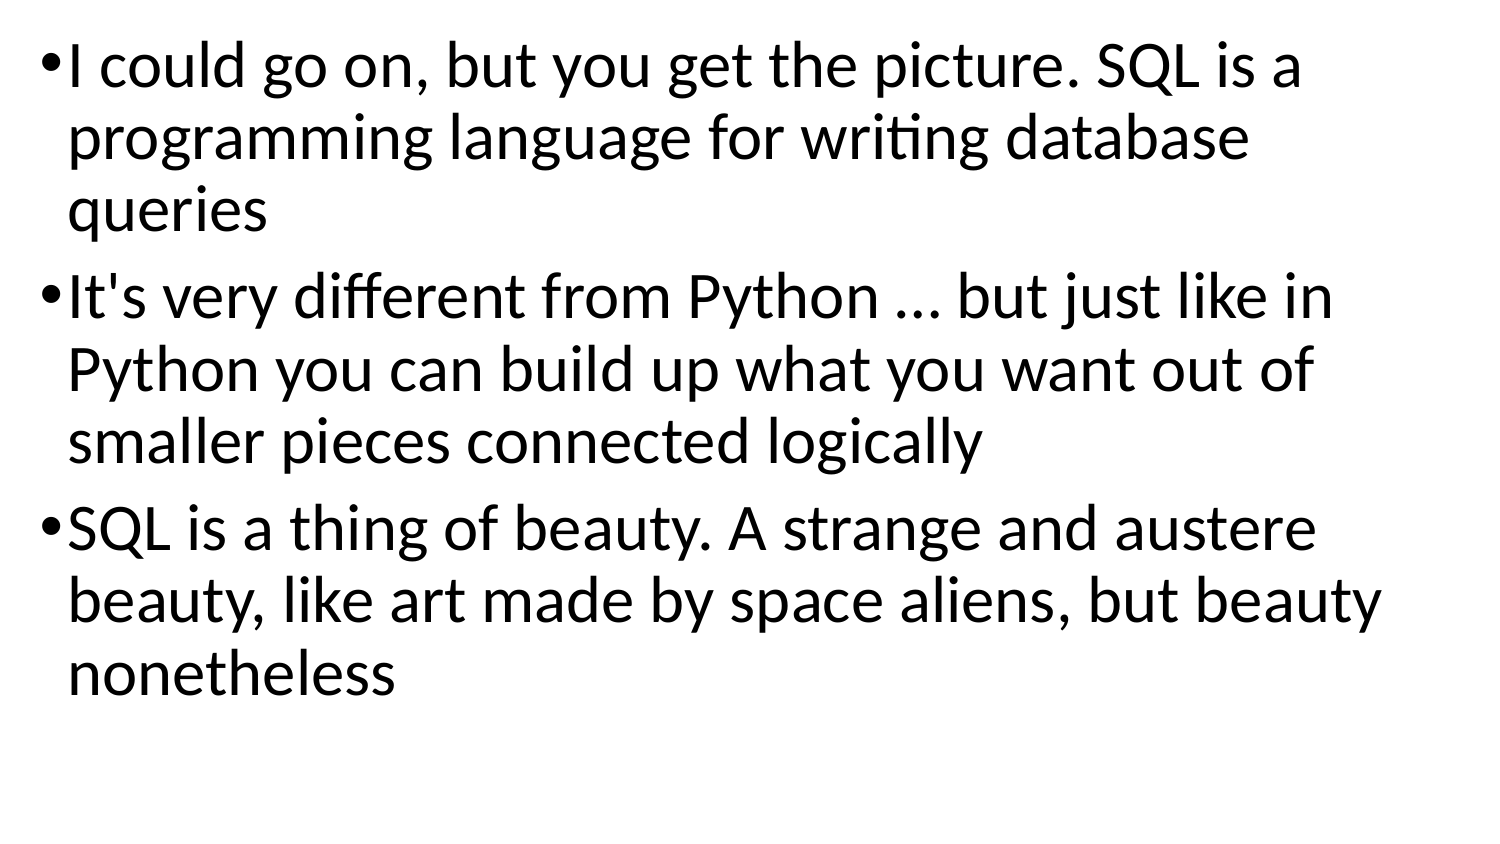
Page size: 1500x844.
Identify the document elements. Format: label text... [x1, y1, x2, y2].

list I could go on, but you get the picture. SQL is a programming language for writing database queries It's very different from Python … but just like in Python you can build up what you want out of smaller pieces connected logically SQL is a thing of beauty. A strange and austere beauty, like art made by space aliens, but beauty nonetheless [24, 22, 1475, 819]
